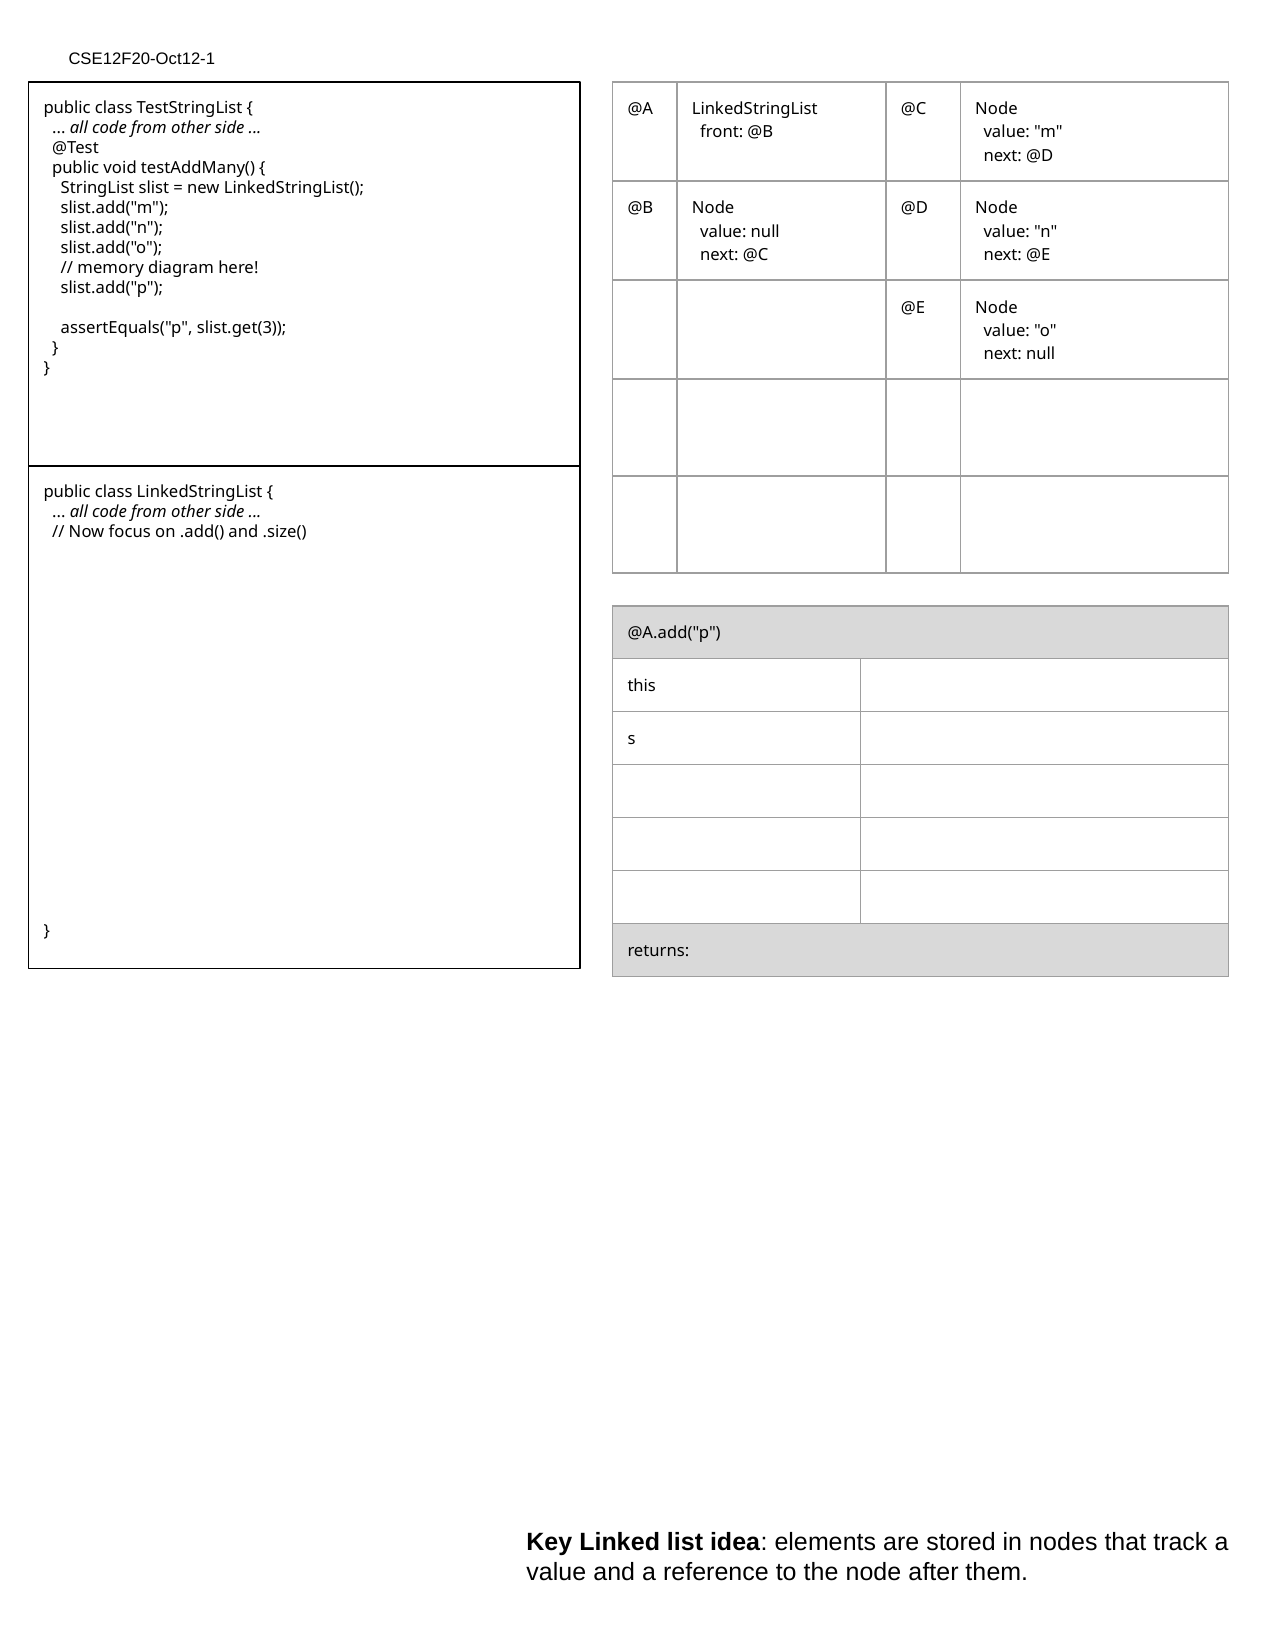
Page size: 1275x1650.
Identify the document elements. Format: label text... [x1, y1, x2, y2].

table_cell [613, 765, 860, 817]
table_header Node value: "m" next: @D [961, 83, 1228, 180]
text_box public class TestStringList { ... all code from other side ... @Test public void testAddMany() { StringList slist = new LinkedStringList(); slist.add("m"); slist.add("n"); slist.add("o"); // memory diagram here! slist.add("p"); assertEquals("p", slist.get(3)); } } [28, 81, 580, 466]
table_cell Node value: null next: @C [678, 182, 885, 279]
table_cell [613, 818, 860, 870]
table_cell Node value: "n" next: @E [961, 182, 1228, 279]
table_cell s [613, 712, 860, 764]
table_cell returns: [613, 924, 1228, 976]
table_cell [678, 477, 885, 572]
table_cell this [613, 659, 860, 711]
table_cell [861, 712, 1228, 764]
table_header @C [887, 83, 960, 180]
table_cell [887, 477, 960, 572]
table_cell @B [613, 182, 676, 279]
table_cell Node value: "o" next: null [961, 281, 1228, 378]
table_cell [613, 871, 860, 923]
table_cell [961, 477, 1228, 572]
table_cell [861, 871, 1228, 923]
text_box public class LinkedStringList { ... all code from other side ... // Now focus on .add() and .size() } [28, 466, 580, 969]
text_box CSE12F20-Oct12-1 [53, 32, 325, 81]
table_cell [613, 477, 676, 572]
table_header LinkedStringList front: @B [678, 83, 885, 180]
table_header @A.add("p") [613, 607, 1228, 658]
text_box Key Linked list idea: elements are stored in nodes that track a value and a reference to the node after them. [511, 1510, 1247, 1588]
table_header @A [613, 83, 676, 180]
table_cell [861, 659, 1228, 711]
table_cell [861, 818, 1228, 870]
table_cell [678, 281, 885, 378]
table_cell [861, 765, 1228, 817]
table_cell @E [887, 281, 960, 378]
table_cell [961, 380, 1228, 475]
table_cell [613, 380, 676, 475]
table_cell [678, 380, 885, 475]
table_cell @D [887, 182, 960, 279]
table_cell [887, 380, 960, 475]
table_cell [613, 281, 676, 378]
